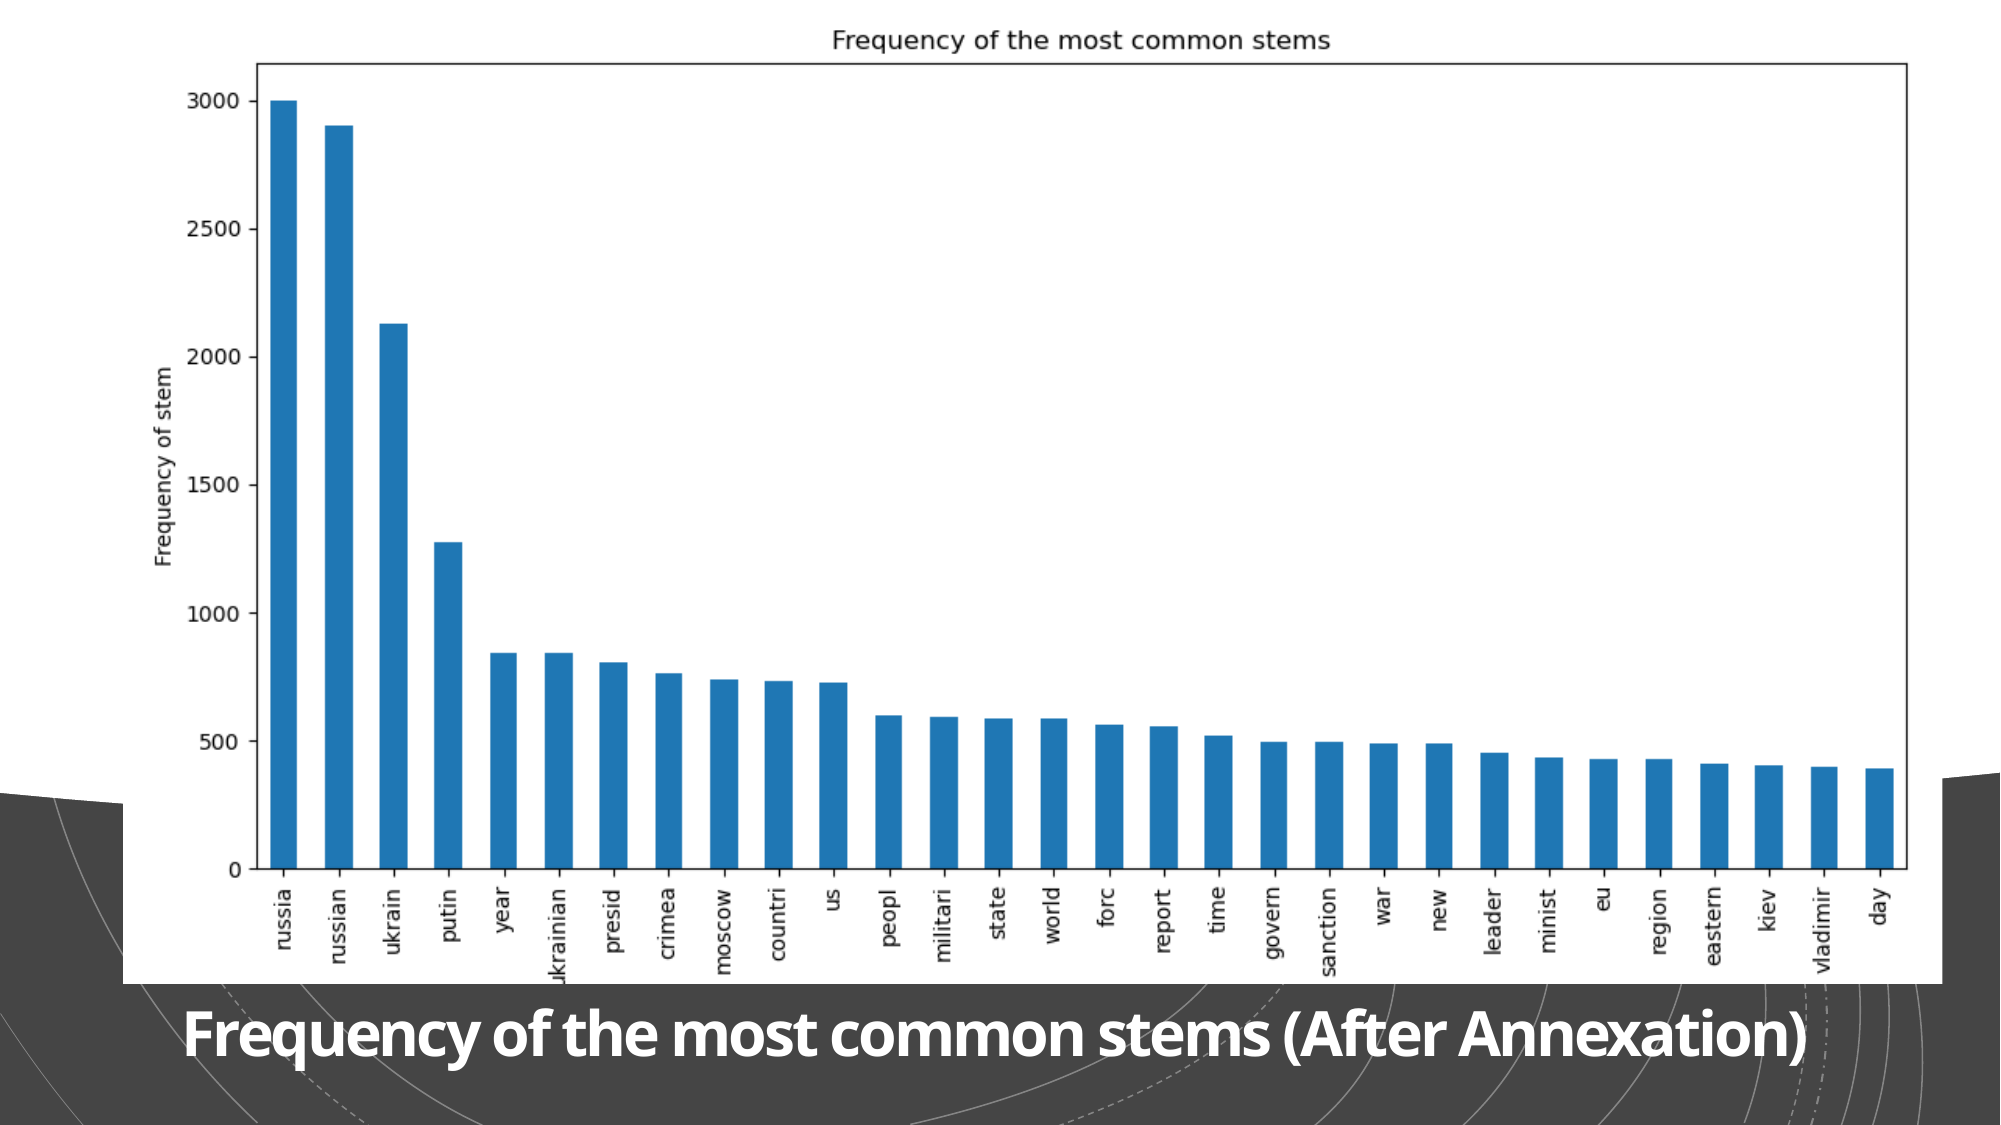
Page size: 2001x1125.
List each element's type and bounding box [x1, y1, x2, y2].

list [122, 8, 1943, 984]
text_box [0, 0, 2000, 1125]
